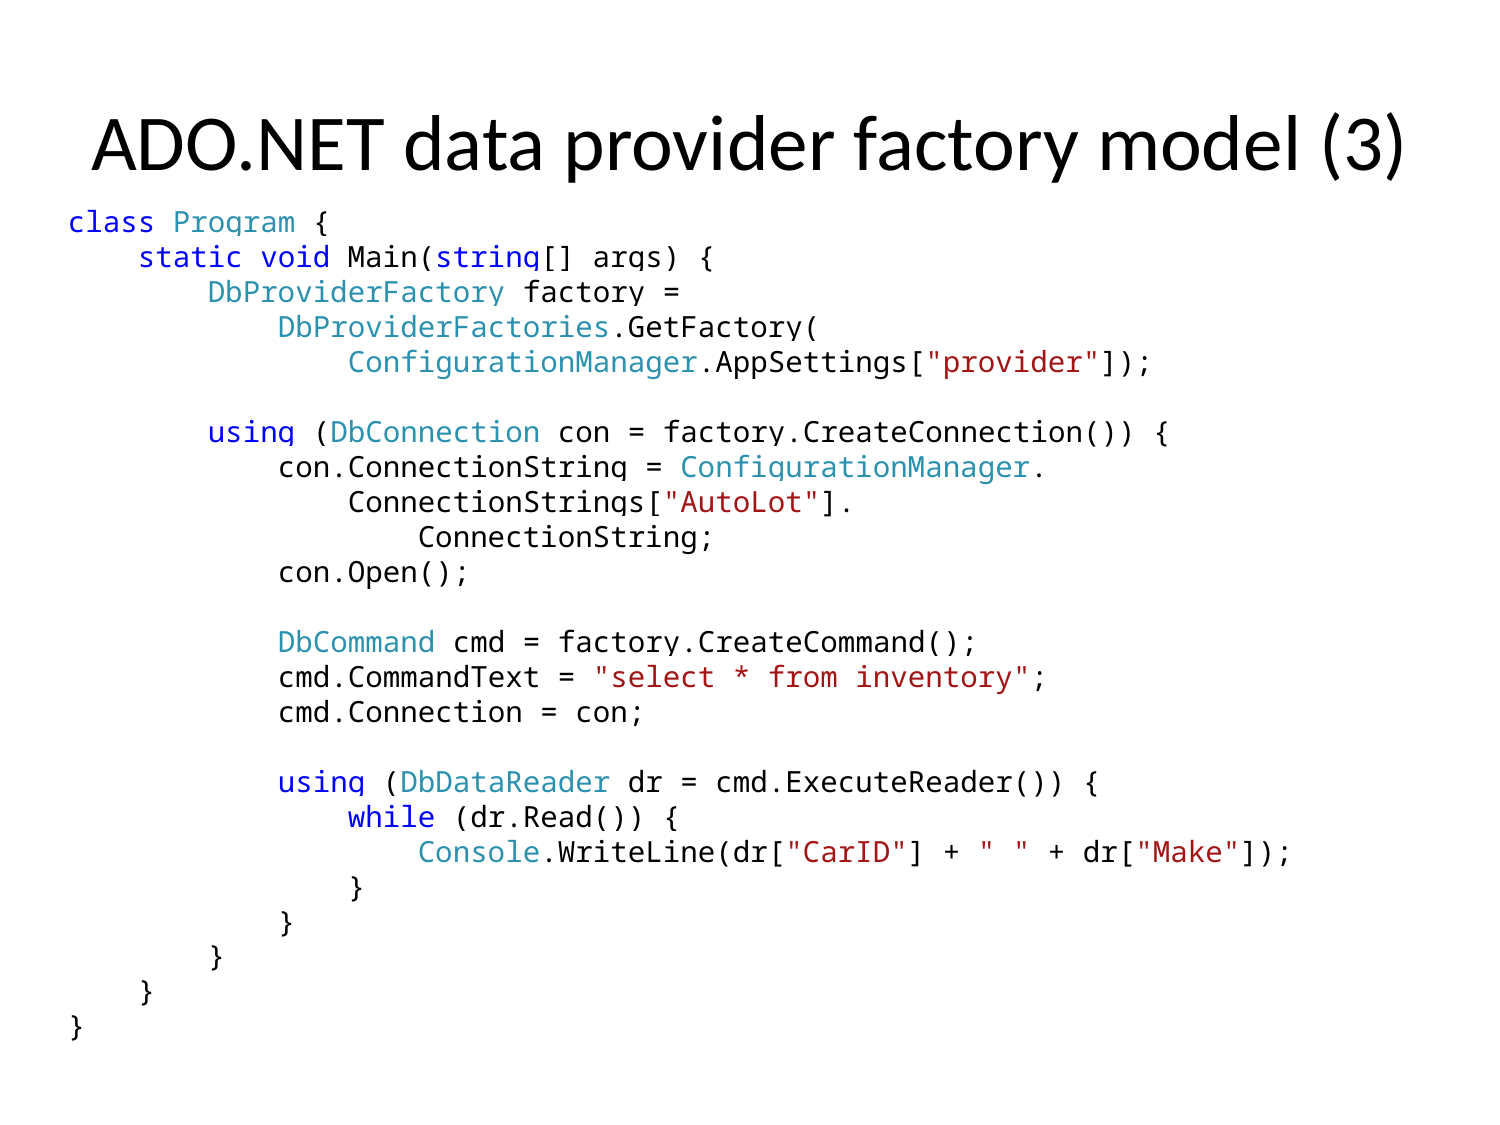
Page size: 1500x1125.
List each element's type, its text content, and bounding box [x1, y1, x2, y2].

title ADO.NET data provider factory model (3) [75, 45, 1425, 196]
text_box class Program { static void Main(string[] args) { DbProviderFactory factory = DbProviderFactories.GetFactory( ConfigurationManager.AppSettings["provider"]); using (DbConnection con = factory.CreateConnection()) { con.ConnectionString = ConfigurationManager. ConnectionStrings["AutoLot"]. ConnectionString; con.Open(); DbCommand cmd = factory.CreateCommand(); cmd.CommandText = "select * from inventory"; cmd.Connection = con; using (DbDataReader dr = cmd.ExecuteReader()) { while (dr.Read()) { Console.WriteLine(dr["CarID"] + " " + dr["Make"]); } } } } } [53, 196, 1453, 1051]
